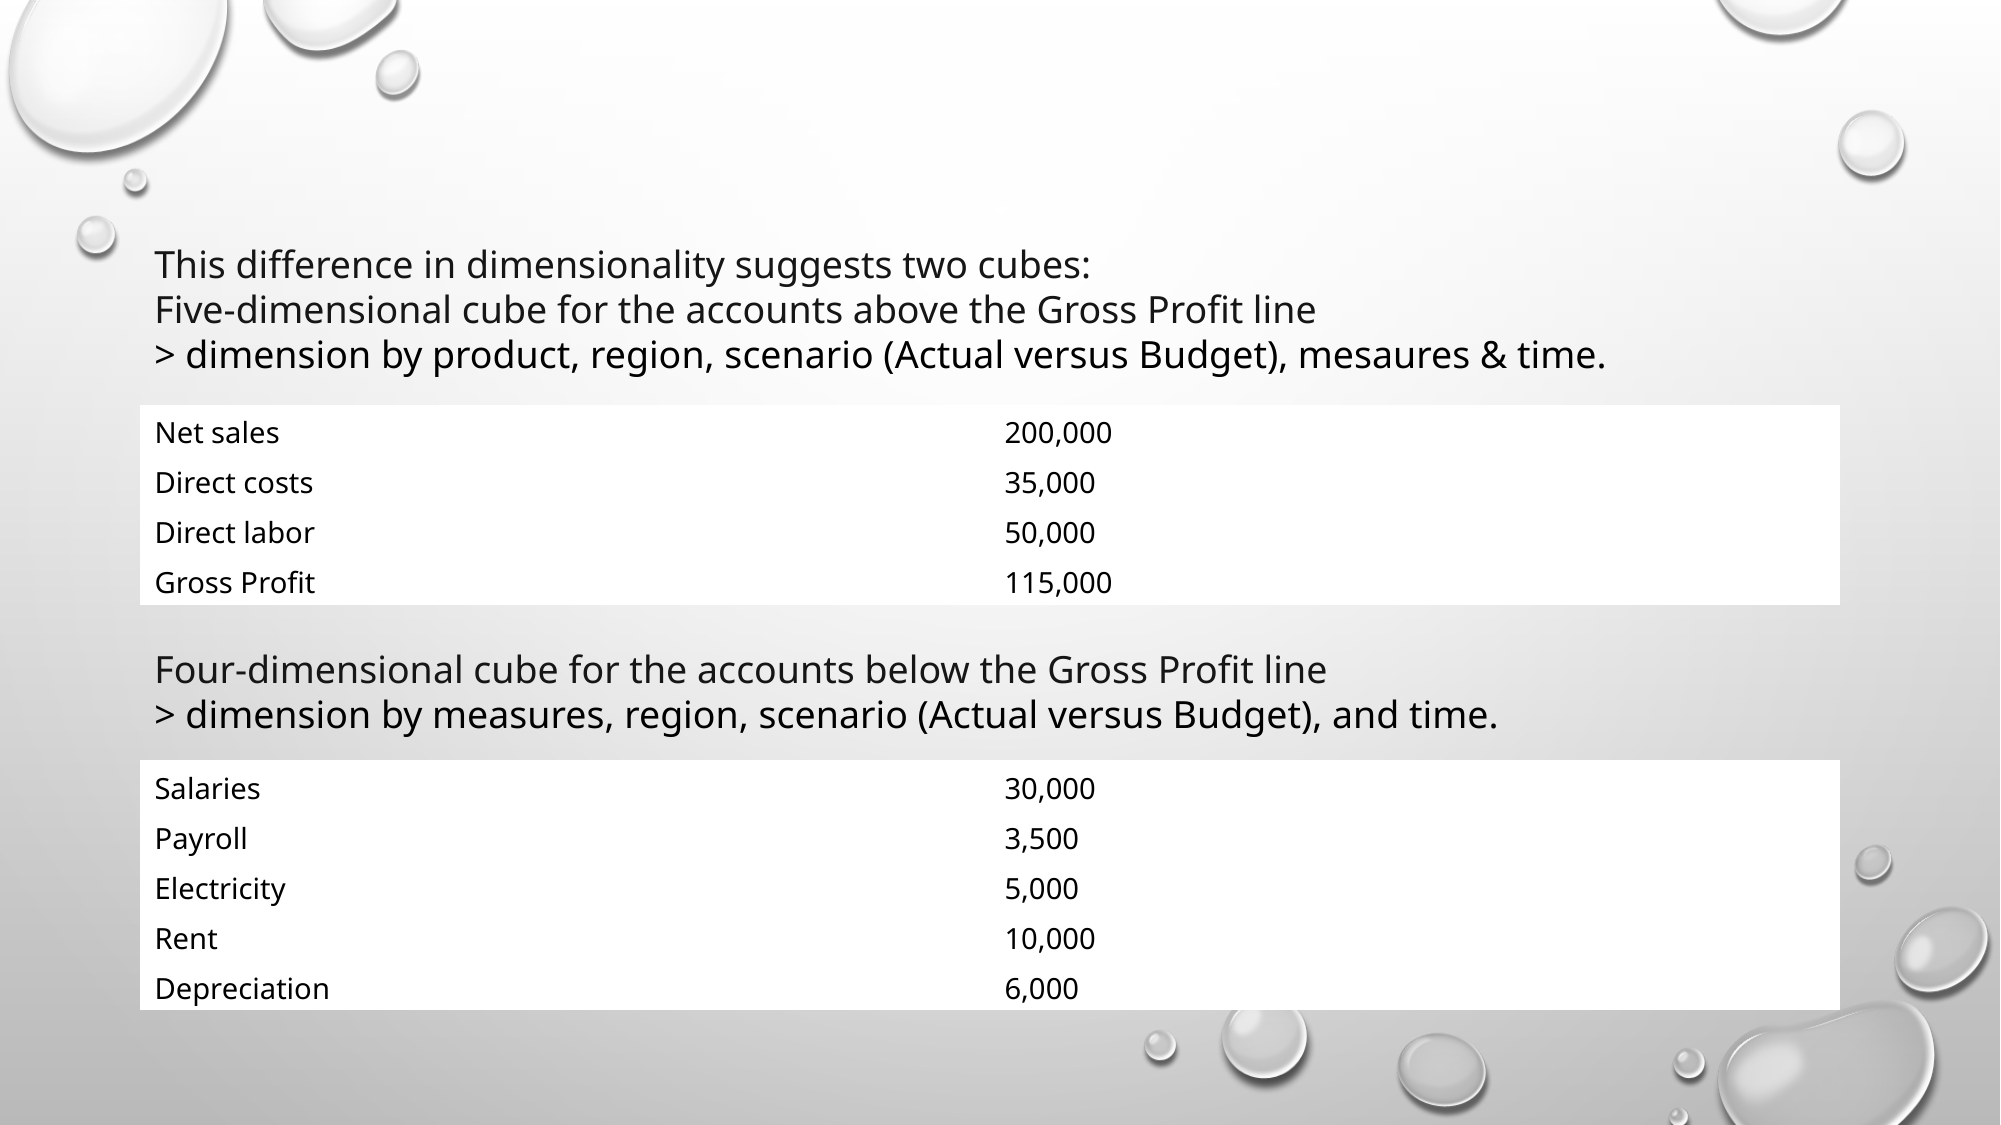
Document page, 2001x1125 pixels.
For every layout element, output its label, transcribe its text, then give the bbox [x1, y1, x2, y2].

table_cell 115,000 [990, 555, 1840, 605]
table_cell Payroll [140, 810, 990, 860]
table_cell 50,000 [990, 505, 1840, 555]
table_header 30,000 [990, 760, 1840, 810]
table_cell 6,000 [990, 960, 1840, 1010]
table_cell Gross Profit [140, 555, 990, 605]
table_header 200,000 [990, 405, 1840, 455]
table_header Net sales [140, 405, 990, 455]
table_cell Electricity [140, 860, 990, 910]
table_cell Rent [140, 910, 990, 960]
table_cell Direct labor [140, 505, 990, 555]
picture [0, 0, 2000, 1125]
table_header Salaries [140, 760, 990, 810]
table_cell Depreciation [140, 960, 990, 1010]
table_cell 35,000 [990, 455, 1840, 505]
table_cell Direct costs [140, 455, 990, 505]
table_cell 3,500 [990, 810, 1840, 860]
table_cell 5,000 [990, 860, 1840, 910]
table_cell 10,000 [990, 910, 1840, 960]
text_box This difference in dimensionality suggests two cubes: Five-dimensional cube for the accounts above the Gross Profit line > dimension by product, region, scenario (Actual versus Budget), mesaures & time. Four-dimensional cube for the accounts below the Gross Profit line > dimension by measures, region, scenario (Actual versus Budget), and time. [139, 234, 1906, 744]
